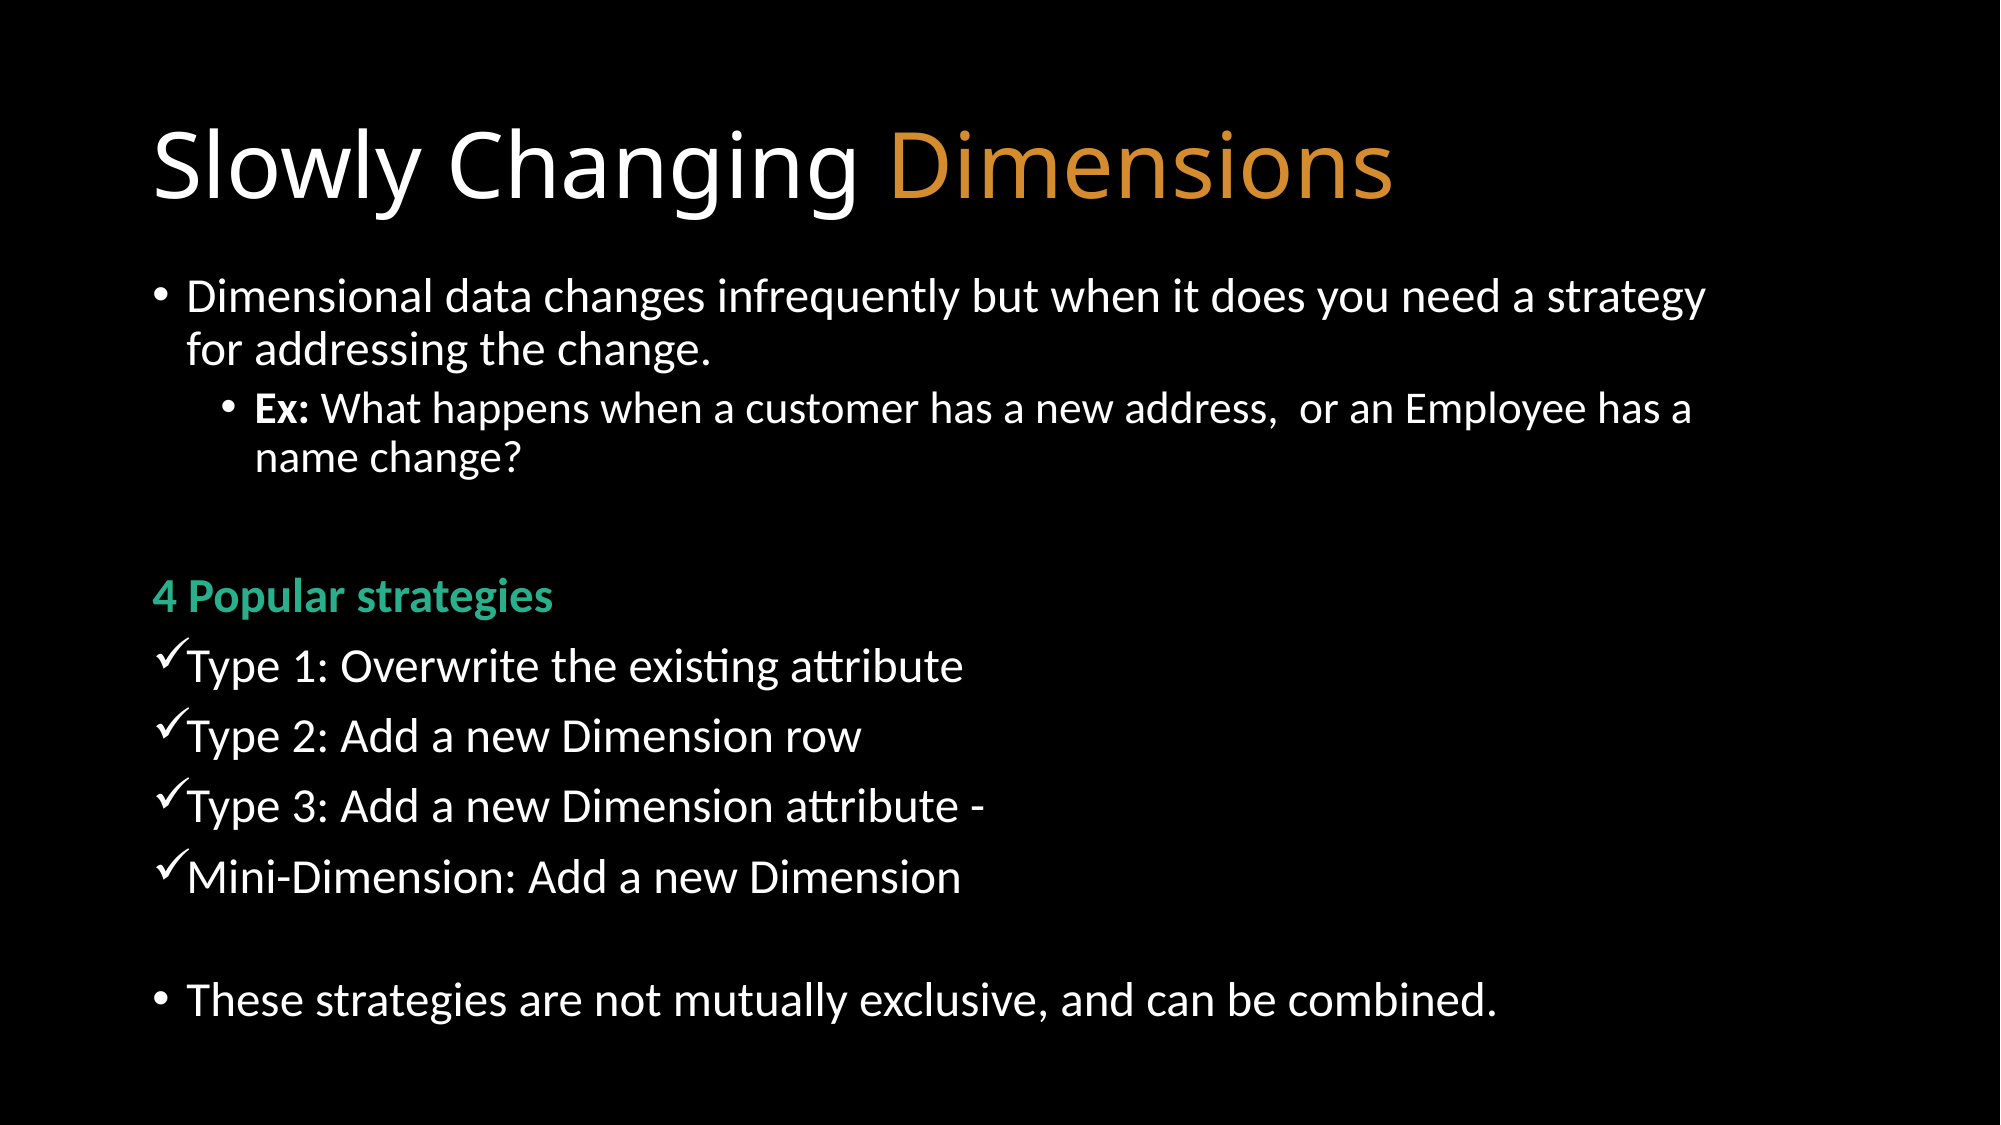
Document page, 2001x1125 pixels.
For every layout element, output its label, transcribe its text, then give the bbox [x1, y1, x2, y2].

list Dimensional data changes infrequently but when it does you need a strategy for addressing the change. Ex: What happens when a customer has a new address, or an Employee has a name change? 4 Popular strategies Type 1: Overwrite the existing attribute Type 2: Add a new Dimension row Type 3: Add a new Dimension attribute - Mini-Dimension: Add a new Dimension These strategies are not mutually exclusive, and can be combined. [137, 262, 1788, 1038]
title Slowly Changing Dimensions [137, 59, 1863, 278]
